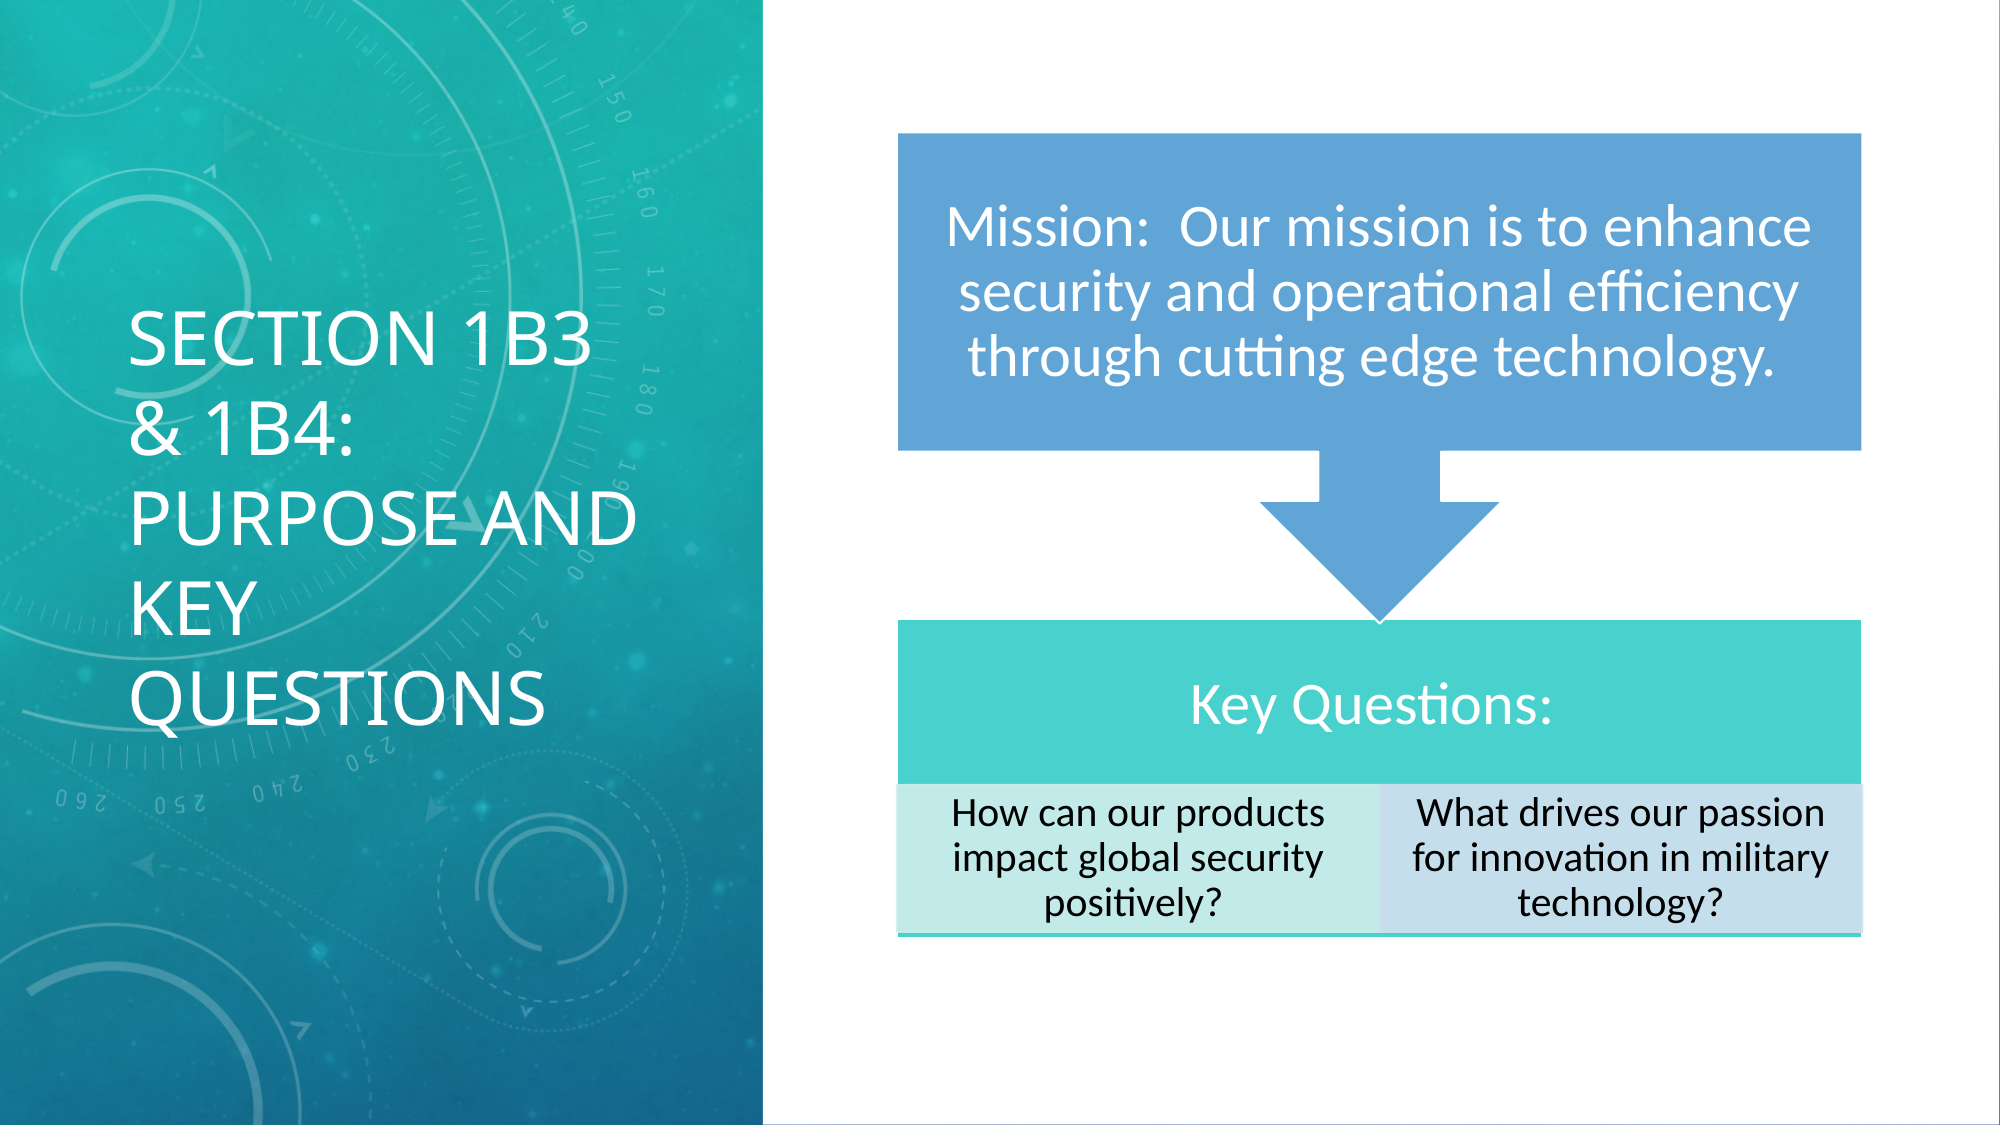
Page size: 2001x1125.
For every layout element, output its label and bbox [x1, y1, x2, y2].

text_box [763, 0, 2000, 1125]
list [897, 135, 1864, 937]
picture [0, 0, 762, 1125]
